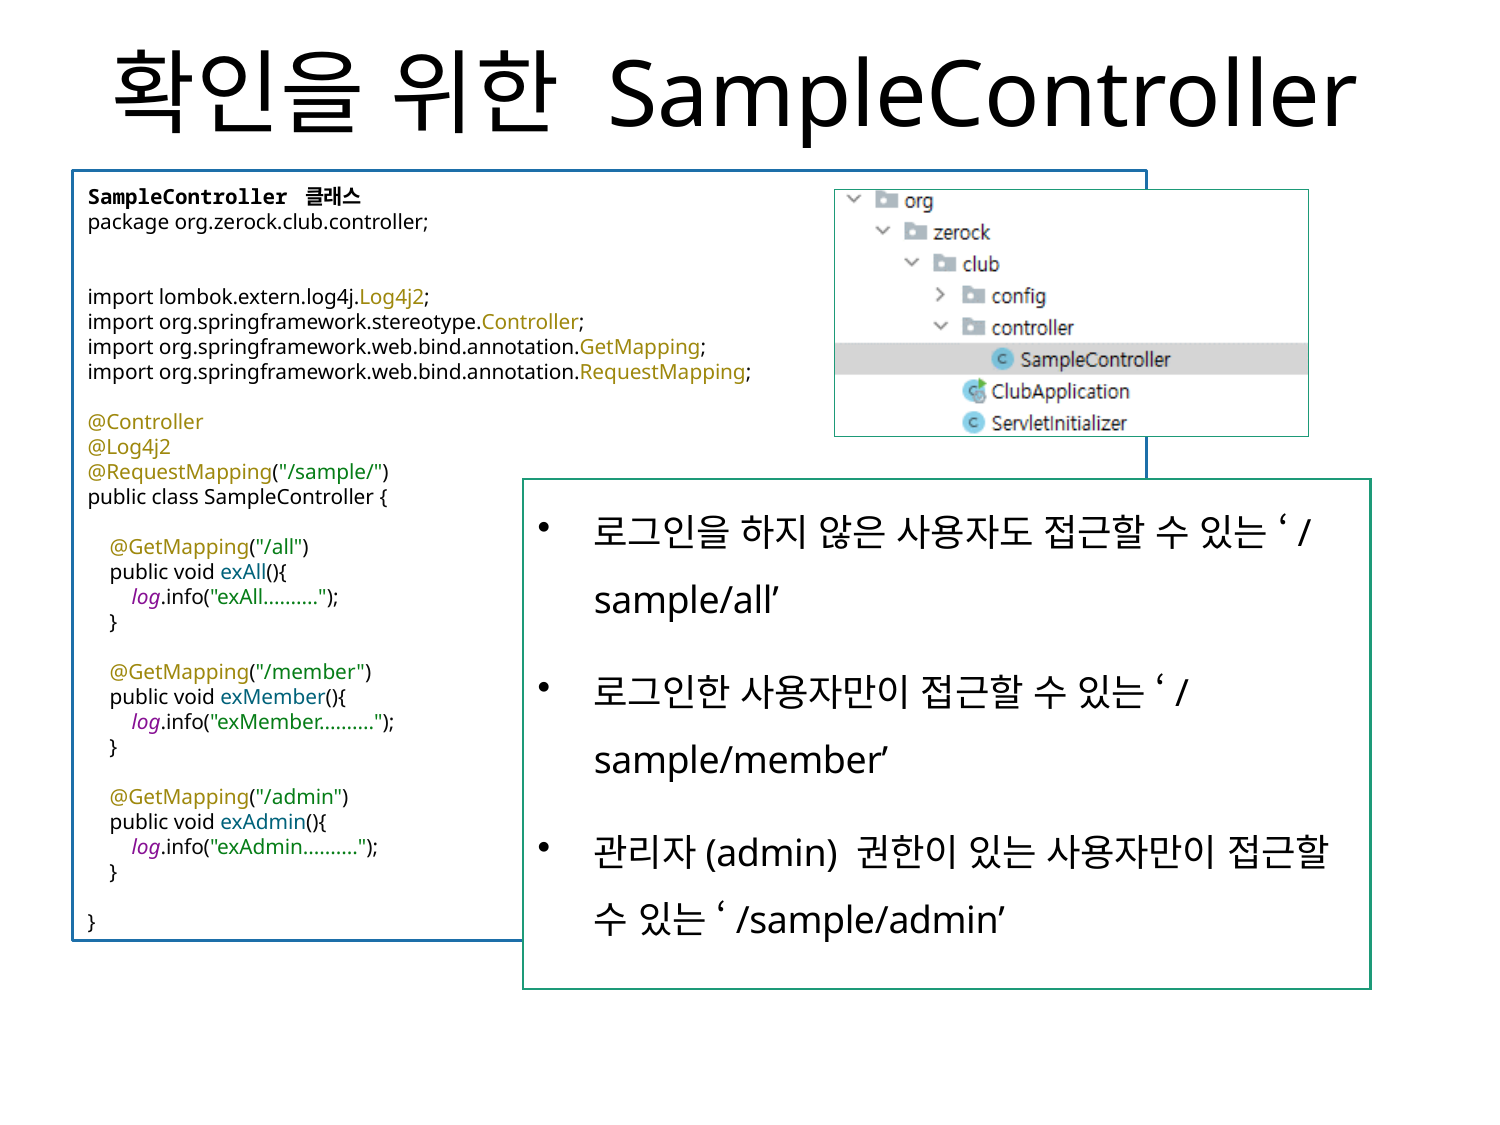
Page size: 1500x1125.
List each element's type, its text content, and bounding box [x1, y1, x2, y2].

title 확인을 위한 SampleController [96, 22, 1402, 171]
picture [834, 189, 1309, 437]
text_box 로그인을 하지 않은 사용자도 접근할 수 있는 ‘/sample/all’ 로그인한 사용자만이 접근할 수 있는 ‘/sample/member’ 관리자(admin) 권한이 있는 사용자만이 접근할 수 있는 ‘/sample/admin’ [522, 478, 1372, 990]
text_box SampleController 클래스 package org.zerock.club.controller; import lombok.extern.log4j.Log4j2; import org.springframework.stereotype.Controller; import org.springframework.web.bind.annotation.GetMapping; import org.springframework.web.bind.annotation.RequestMapping; @Controller @Log4j2 @RequestMapping("/sample/") public class SampleController { @GetMapping("/all") public void exAll(){ log.info("exAll.........."); } @GetMapping("/member") public void exMember(){ log.info("exMember.........."); } @GetMapping("/admin") public void exAdmin(){ log.info("exAdmin.........."); } } [72, 170, 1147, 941]
